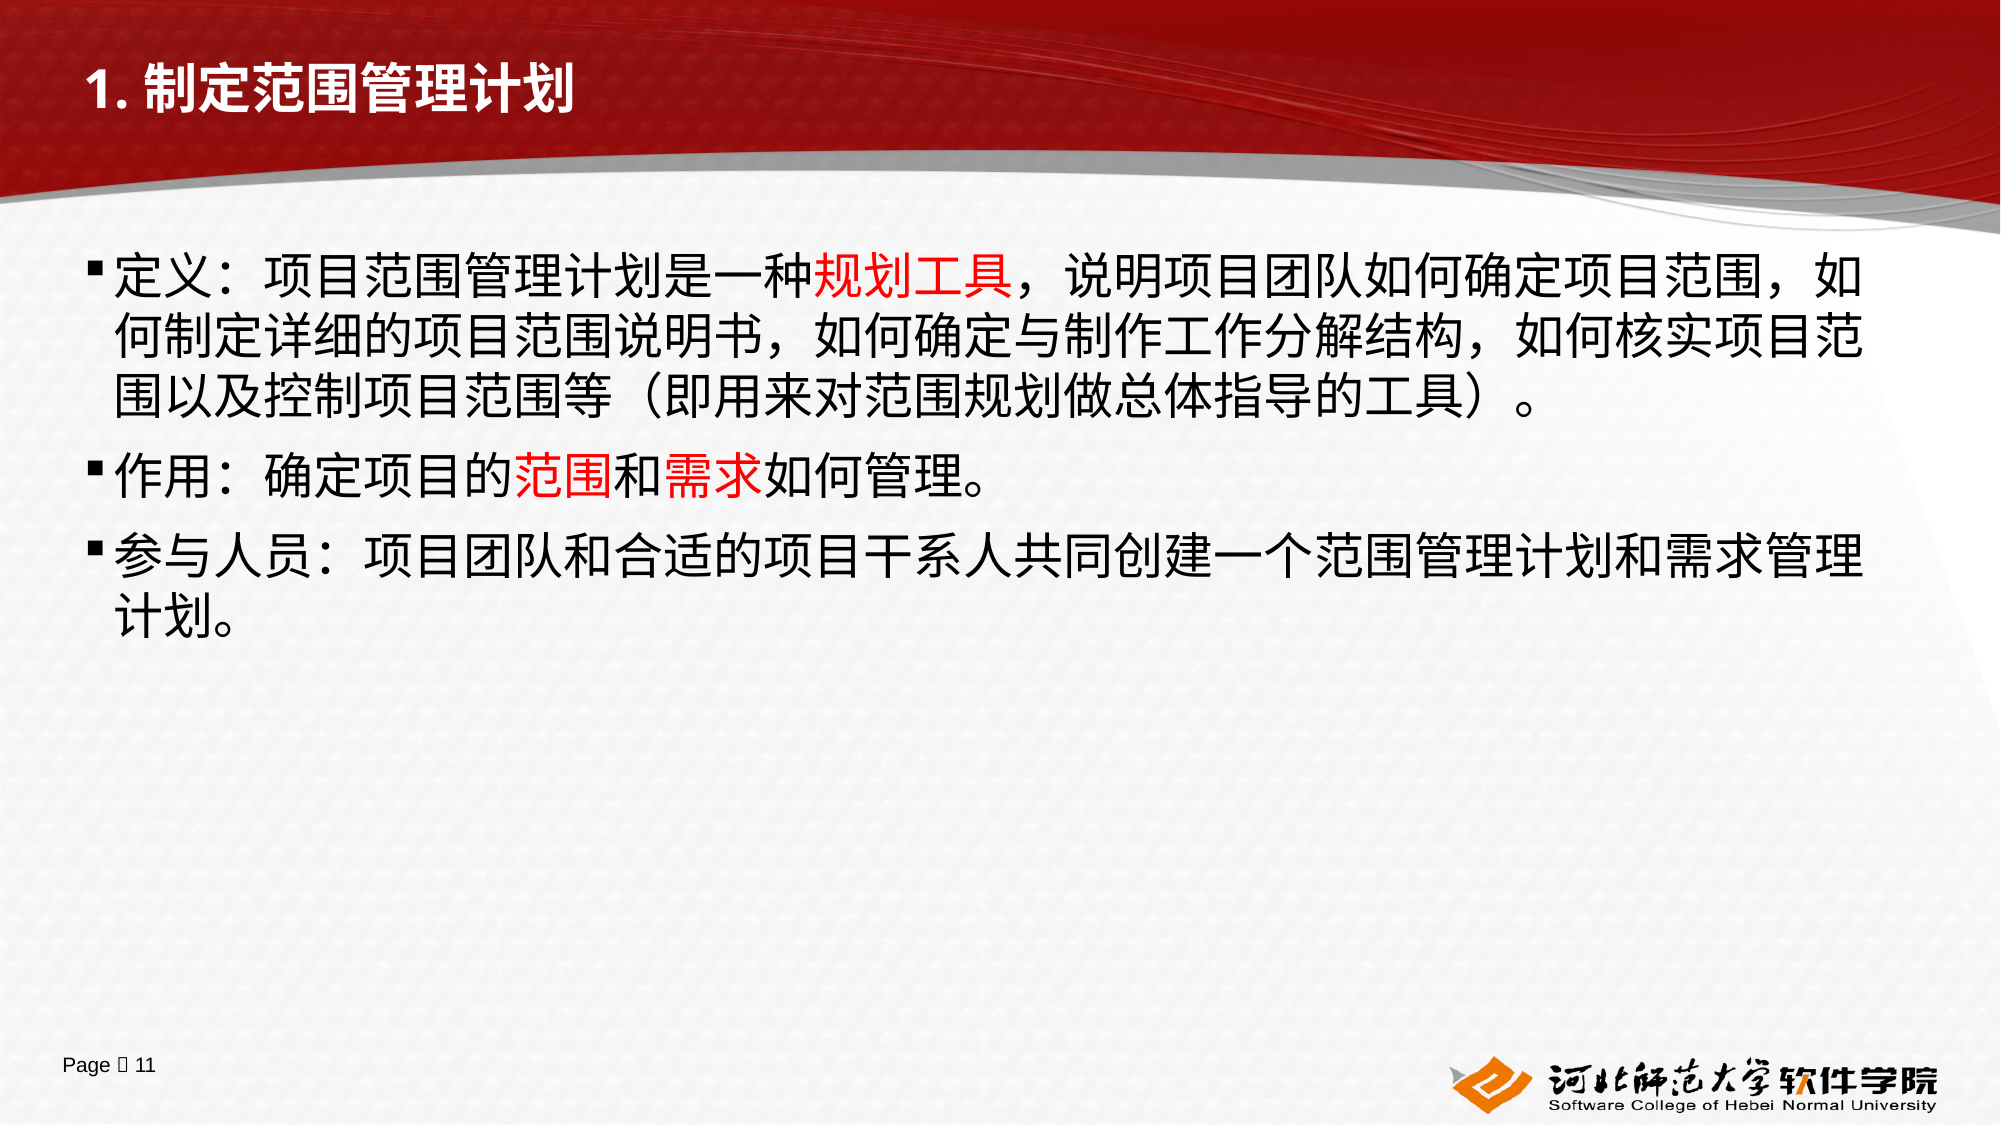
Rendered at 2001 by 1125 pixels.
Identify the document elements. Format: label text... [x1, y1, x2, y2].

list 定义：项目范围管理计划是一种规划工具，说明项目团队如何确定项目范围，如何制定详细的项目范围说明书，如何确定与制作工作分解结构，如何核实项目范围以及控制项目范围等（即用来对范围规划做总体指导的工具）。 作用：确定项目的范围和需求如何管理。 参与人员：项目团队和合适的项目干系人共同创建一个范围管理计划和需求管理计划。 [83, 243, 1869, 953]
picture [0, 0, 2001, 1125]
title 1.制定范围管理计划 [83, 54, 1930, 162]
